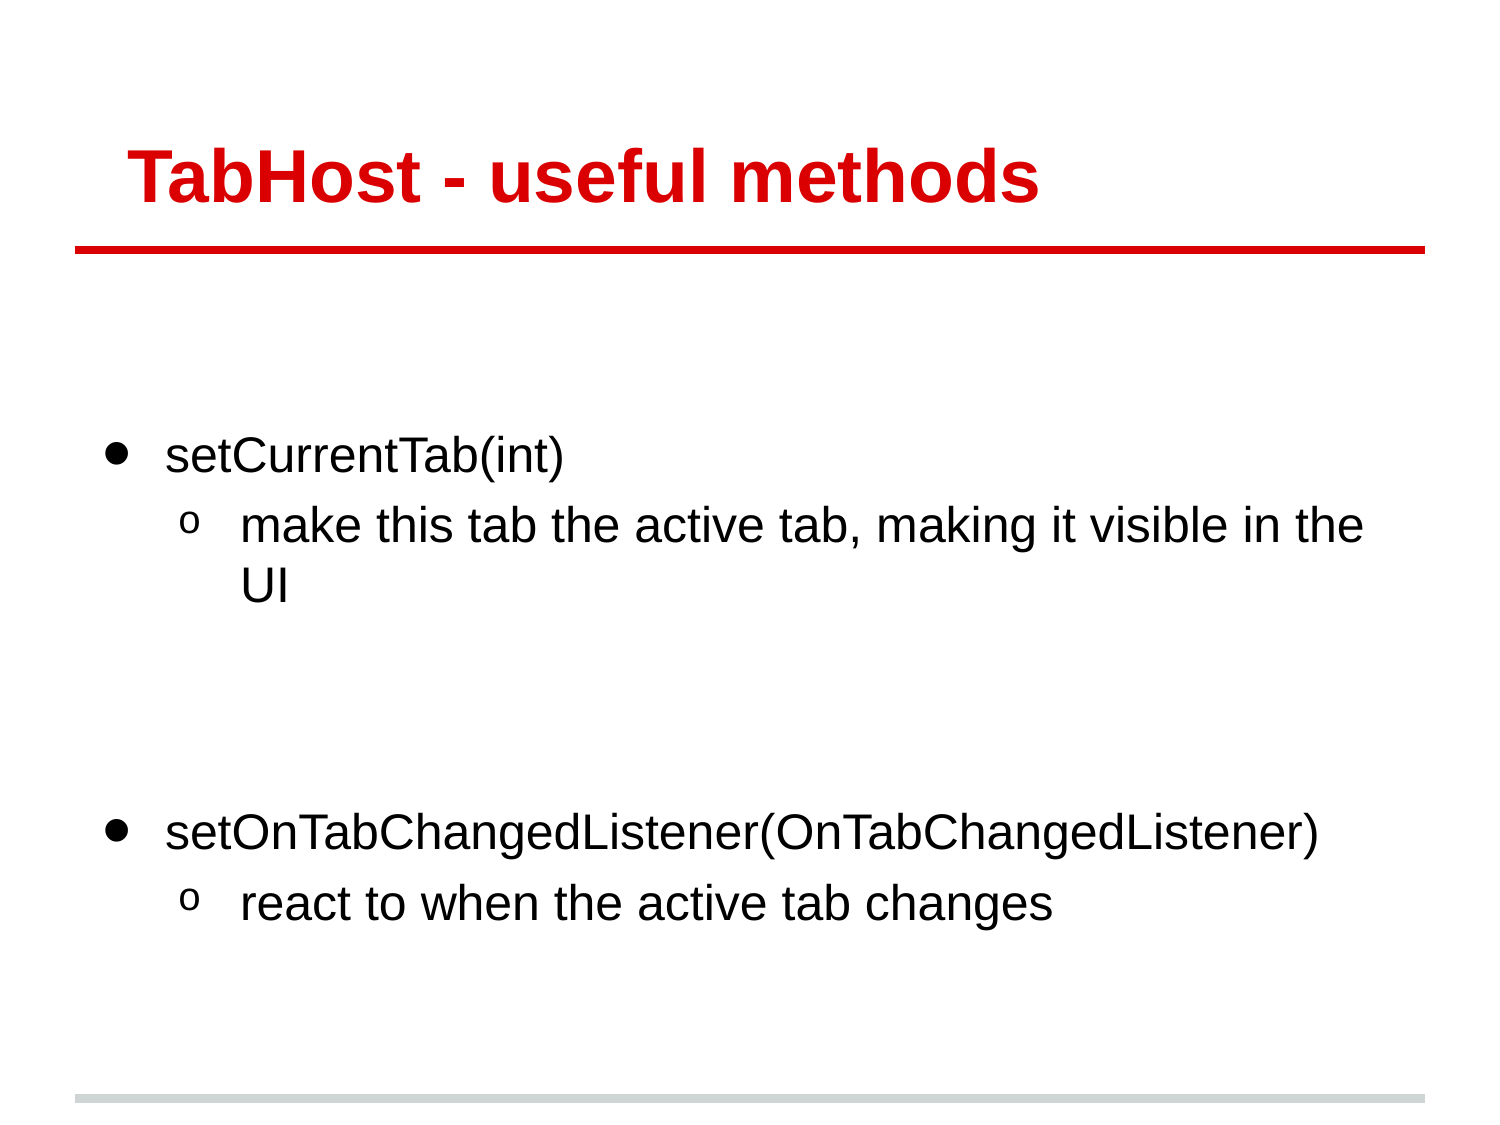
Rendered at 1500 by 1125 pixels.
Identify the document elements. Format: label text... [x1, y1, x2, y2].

title TabHost - useful methods [75, 45, 1425, 233]
list setCurrentTab(int) make this tab the active tab, making it visible in the UI setOnTabChangedListener(OnTabChangedListener) react to when the active tab changes [75, 262, 1425, 1078]
